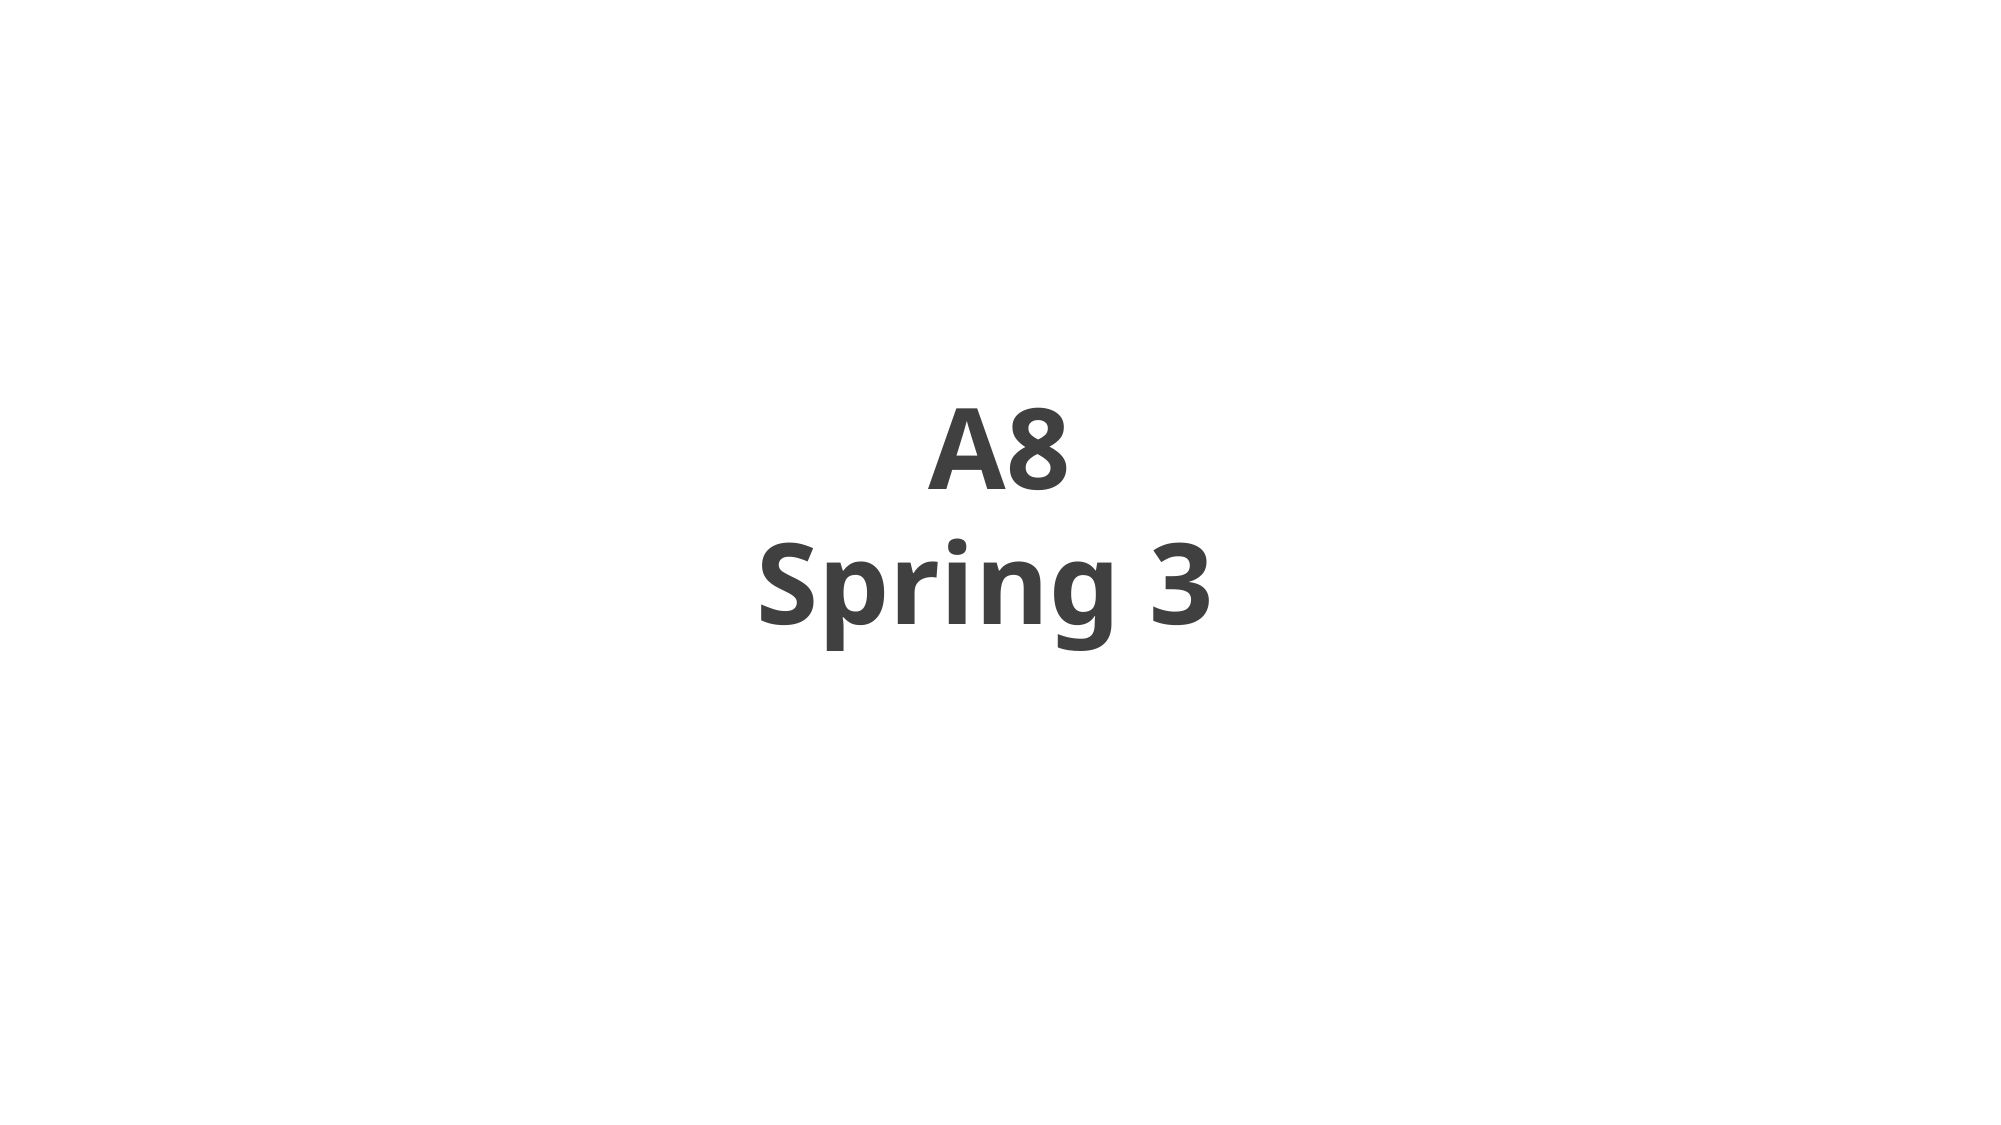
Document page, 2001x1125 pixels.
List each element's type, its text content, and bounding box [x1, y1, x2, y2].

text_box A8 Spring 3 [741, 369, 1259, 790]
